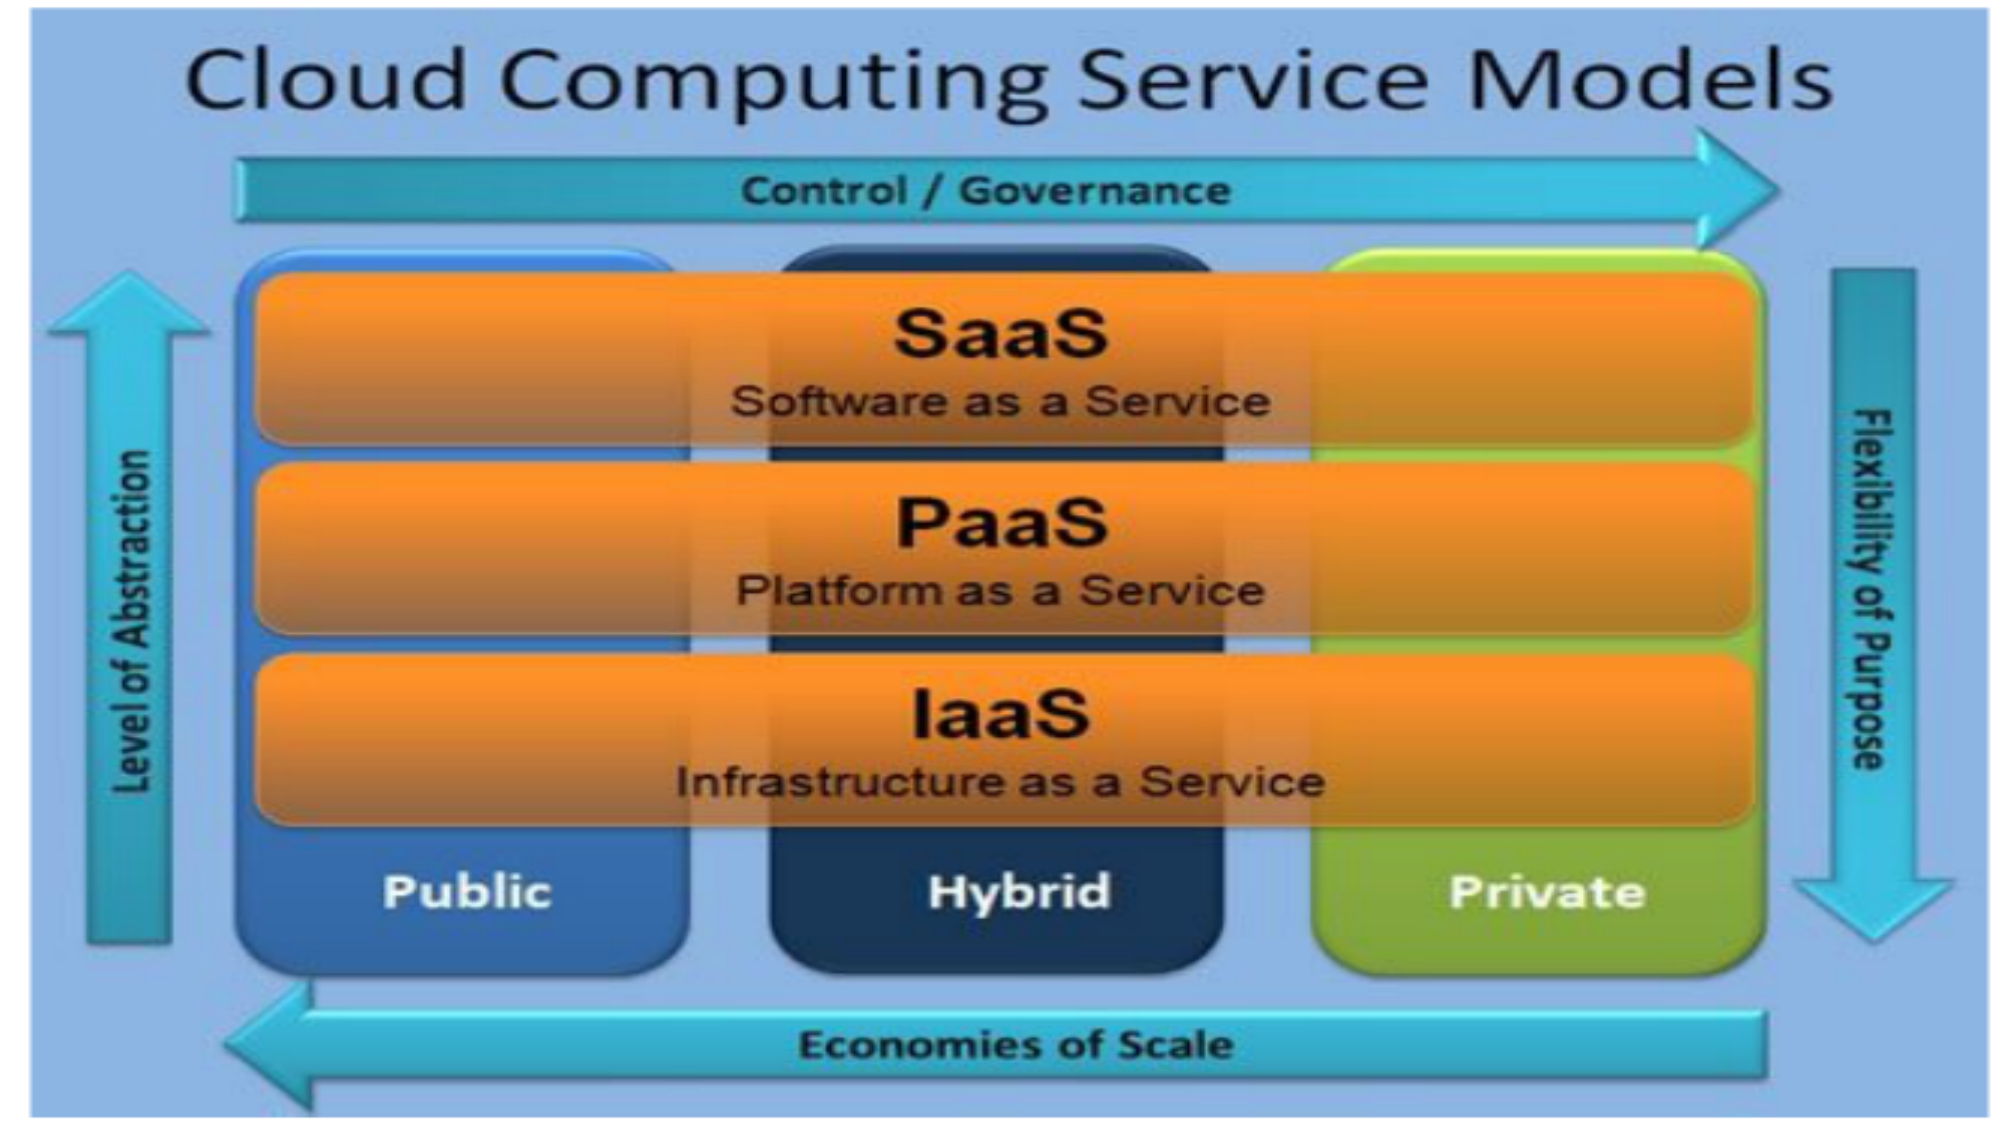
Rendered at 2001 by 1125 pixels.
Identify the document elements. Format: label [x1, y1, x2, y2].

list [24, 0, 2000, 1125]
